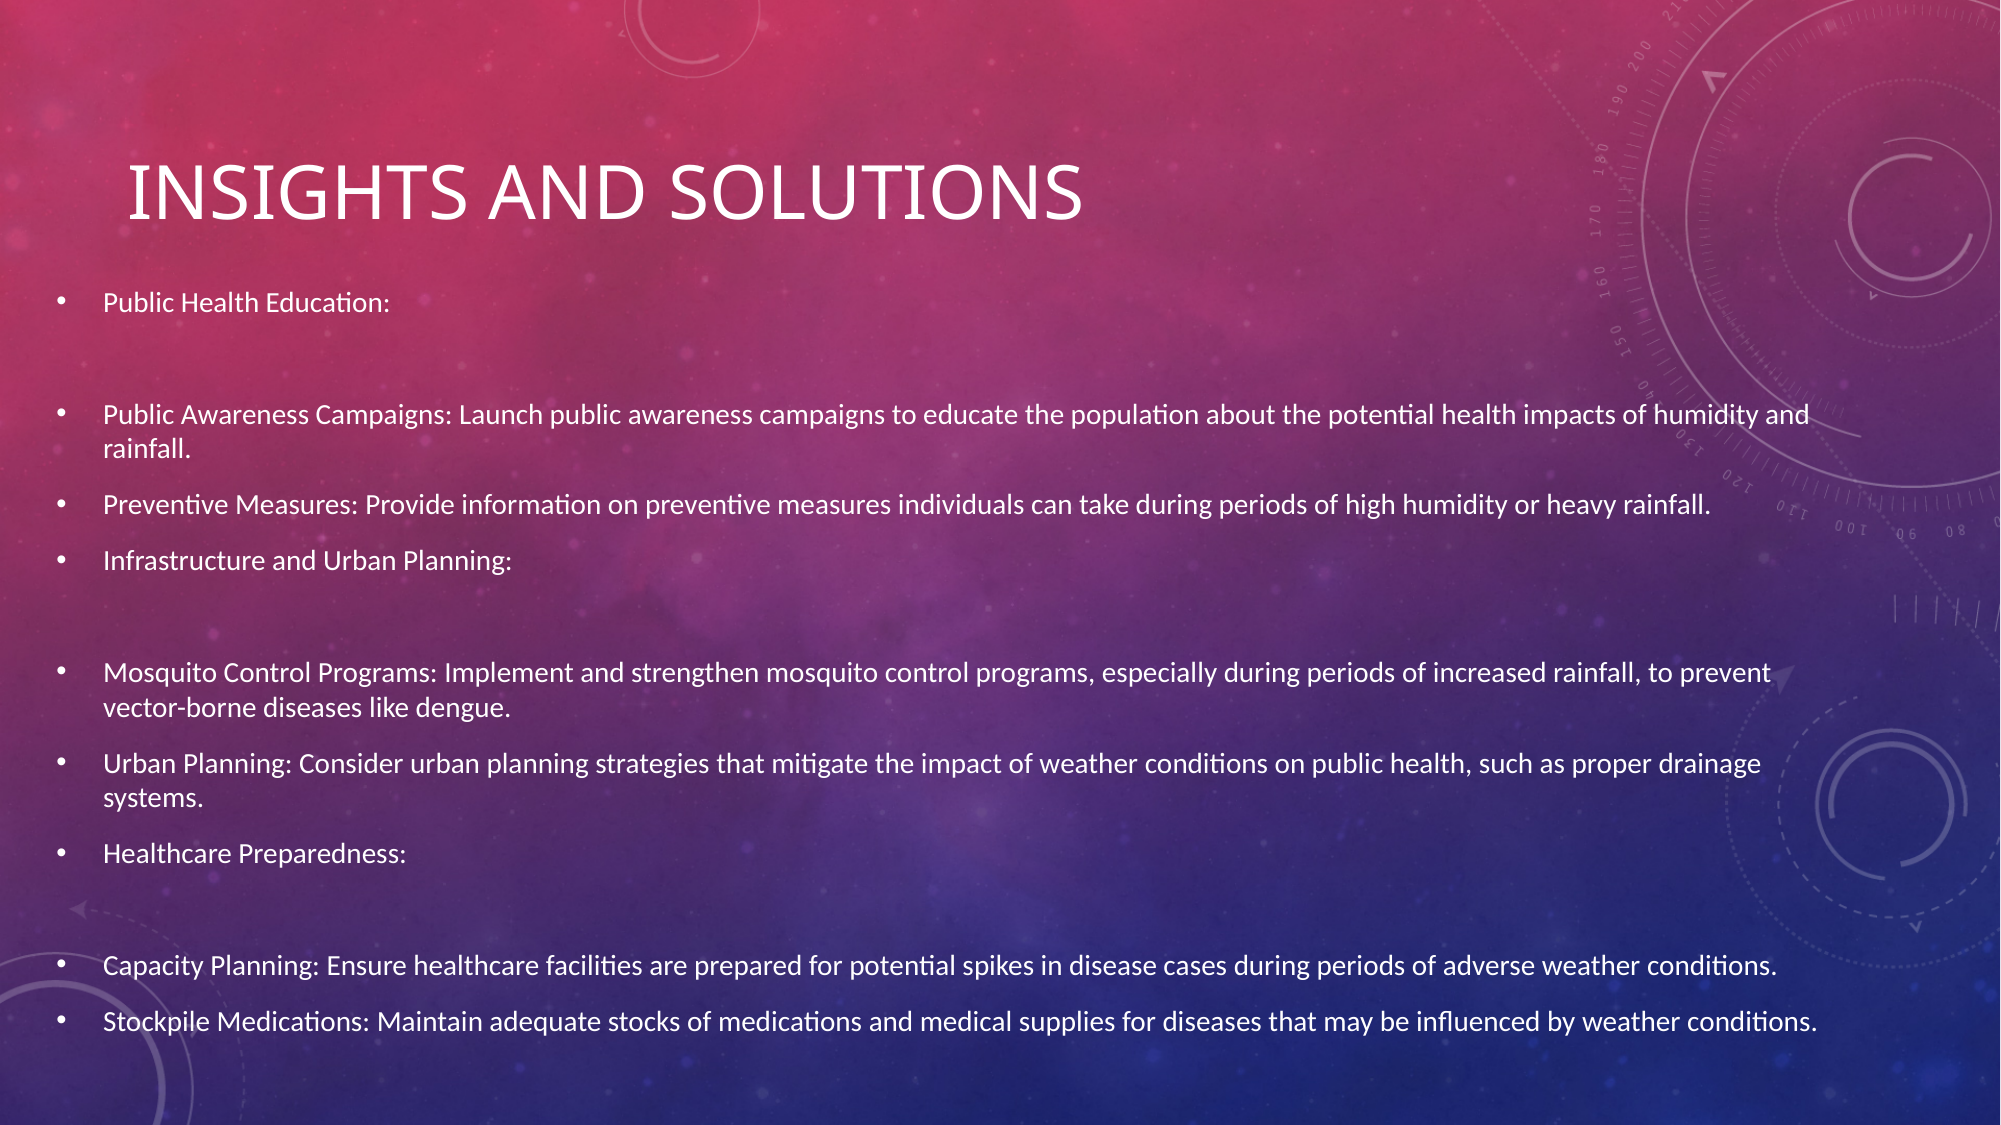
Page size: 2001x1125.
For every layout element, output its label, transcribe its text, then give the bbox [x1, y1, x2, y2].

picture [0, 0, 2001, 1125]
title Insights and solutions [112, 99, 1775, 279]
list Public Health Education: Public Awareness Campaigns: Launch public awareness campaigns to educate the population about the potential health impacts of humidity and rainfall. Preventive Measures: Provide information on preventive measures individuals can take during periods of high humidity or heavy rainfall. Infrastructure and Urban Planning: Mosquito Control Programs: Implement and strengthen mosquito control programs, especially during periods of increased rainfall, to prevent vector-borne diseases like dengue. Urban Planning: Consider urban planning strategies that mitigate the impact of weather conditions on public health, such as proper drainage systems. Healthcare Preparedness: Capacity Planning: Ensure healthcare facilities are prepared for potential spikes in disease cases during periods of adverse weather conditions. Stockpile Medications: Maintain adequate stocks of medications and medical supplies for diseases that may be influenced by weather conditions. [41, 370, 1856, 950]
